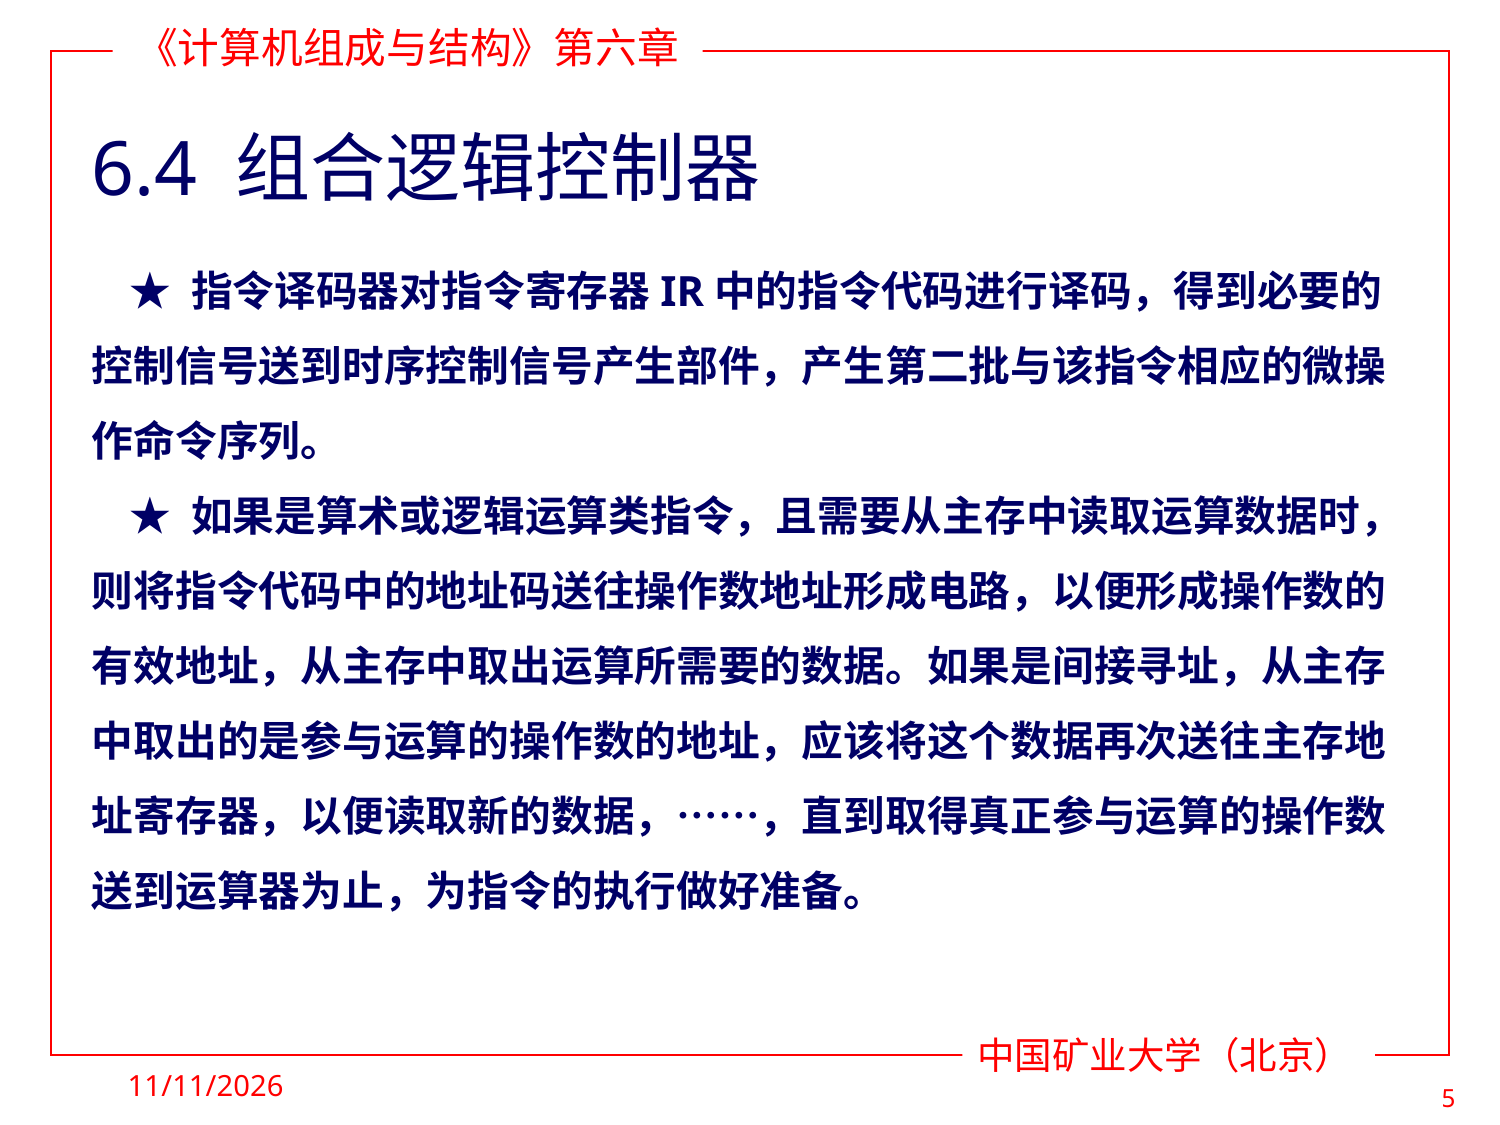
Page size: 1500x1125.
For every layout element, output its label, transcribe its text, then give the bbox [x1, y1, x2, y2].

subtitle ★ 指令译码器对指令寄存器IR中的指令代码进行译码，得到必要的控制信号送到时序控制信号产生部件，产生第二批与该指令相应的微操作命令序列。 ★ 如果是算术或逻辑运算类指令，且需要从主存中读取运算数据时，则将指令代码中的地址码送往操作数地址形成电路，以便形成操作数的有效地址，从主存中取出运算所需要的数据。如果是间接寻址，从主存中取出的是参与运算的操作数的地址，应该将这个数据再次送往主存地址寄存器，以便读取新的数据，……，直到取得真正参与运算的操作数送到运算器为止，为指令的执行做好准备。 [76, 231, 1435, 1041]
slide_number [112, 1050, 425, 1125]
title 6.4 组合逻辑控制器 [76, 111, 1435, 219]
